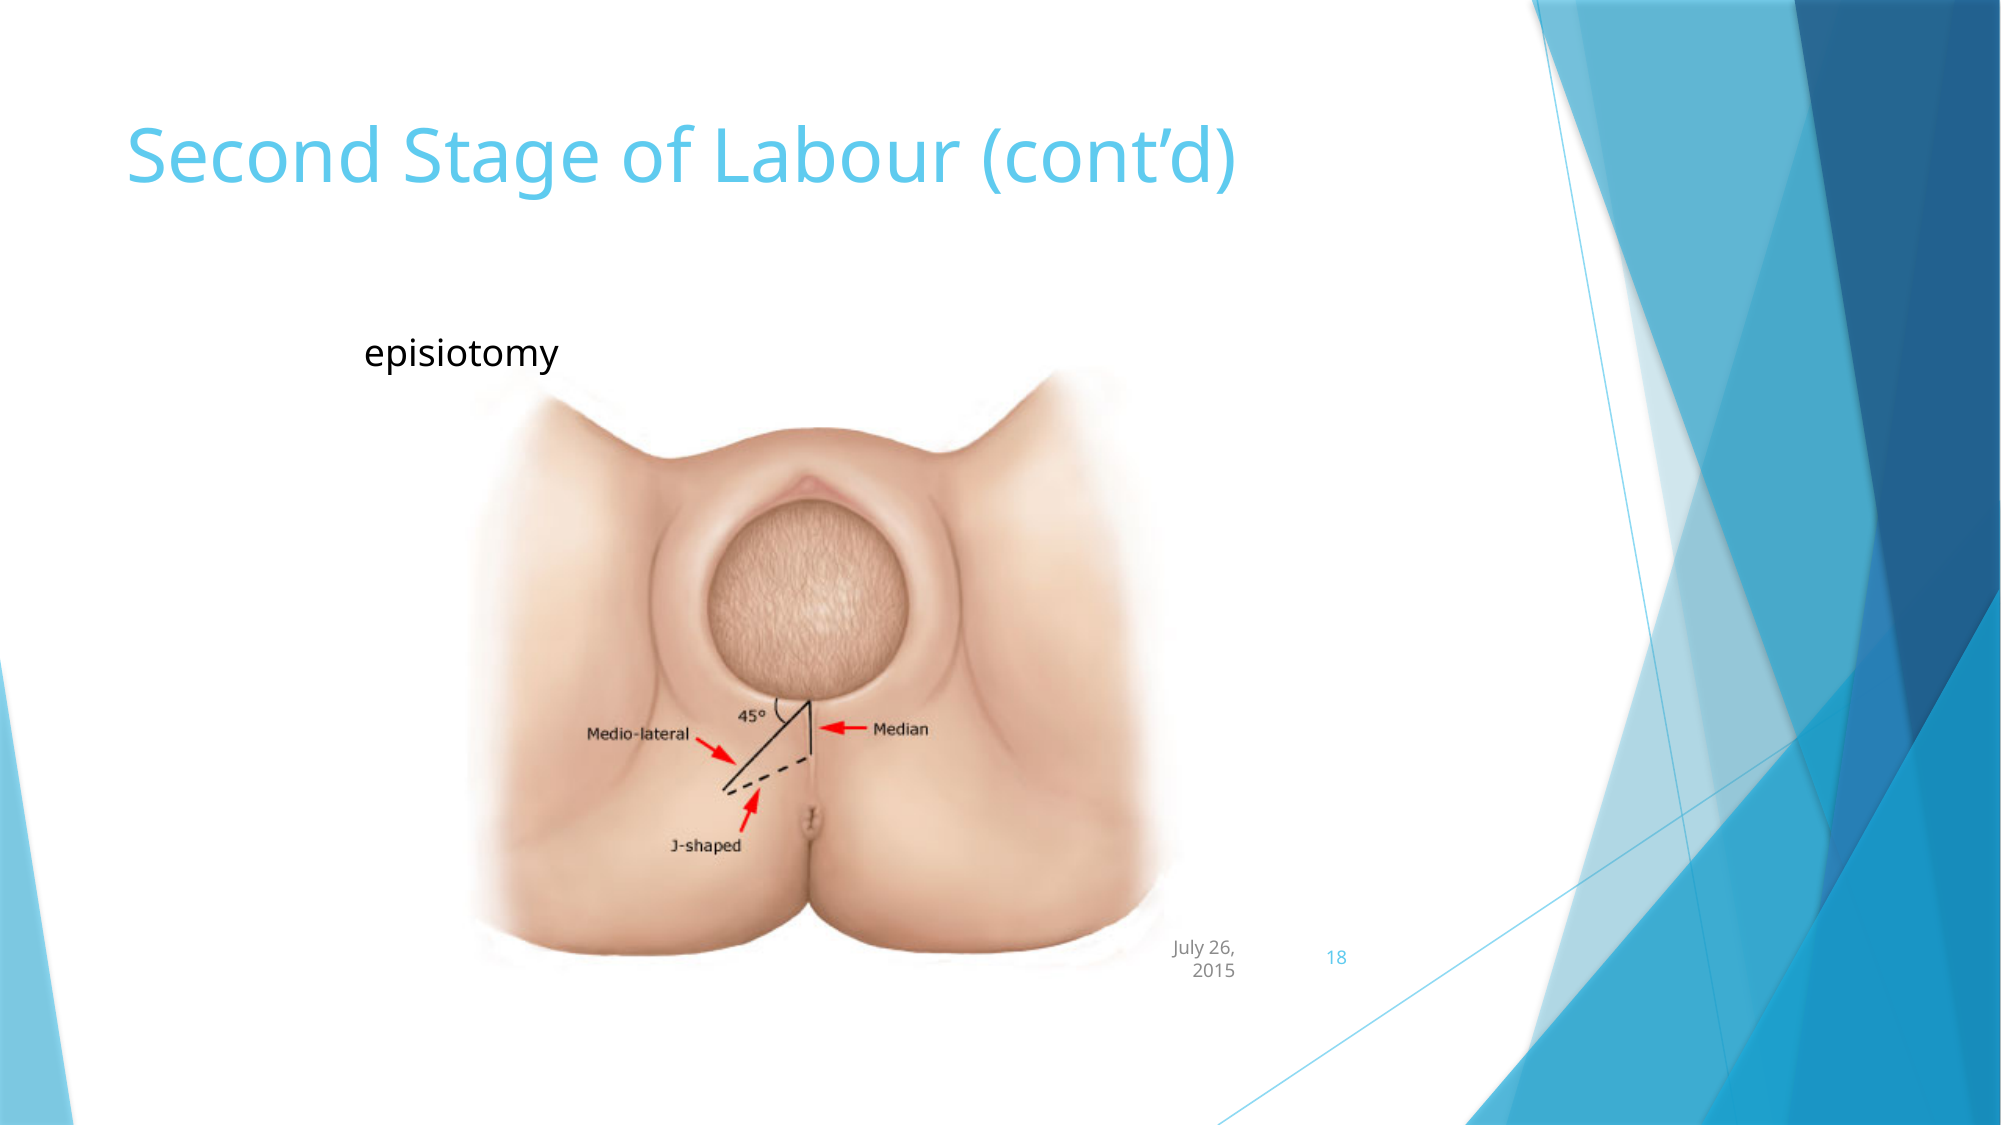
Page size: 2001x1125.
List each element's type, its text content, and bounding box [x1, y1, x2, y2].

title Second Stage of Labour (cont’d) [111, 99, 1522, 317]
slide_number 18 [1278, 935, 1363, 981]
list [438, 365, 1195, 981]
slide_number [1197, 935, 1251, 981]
text_box episiotomy [349, 321, 1084, 381]
